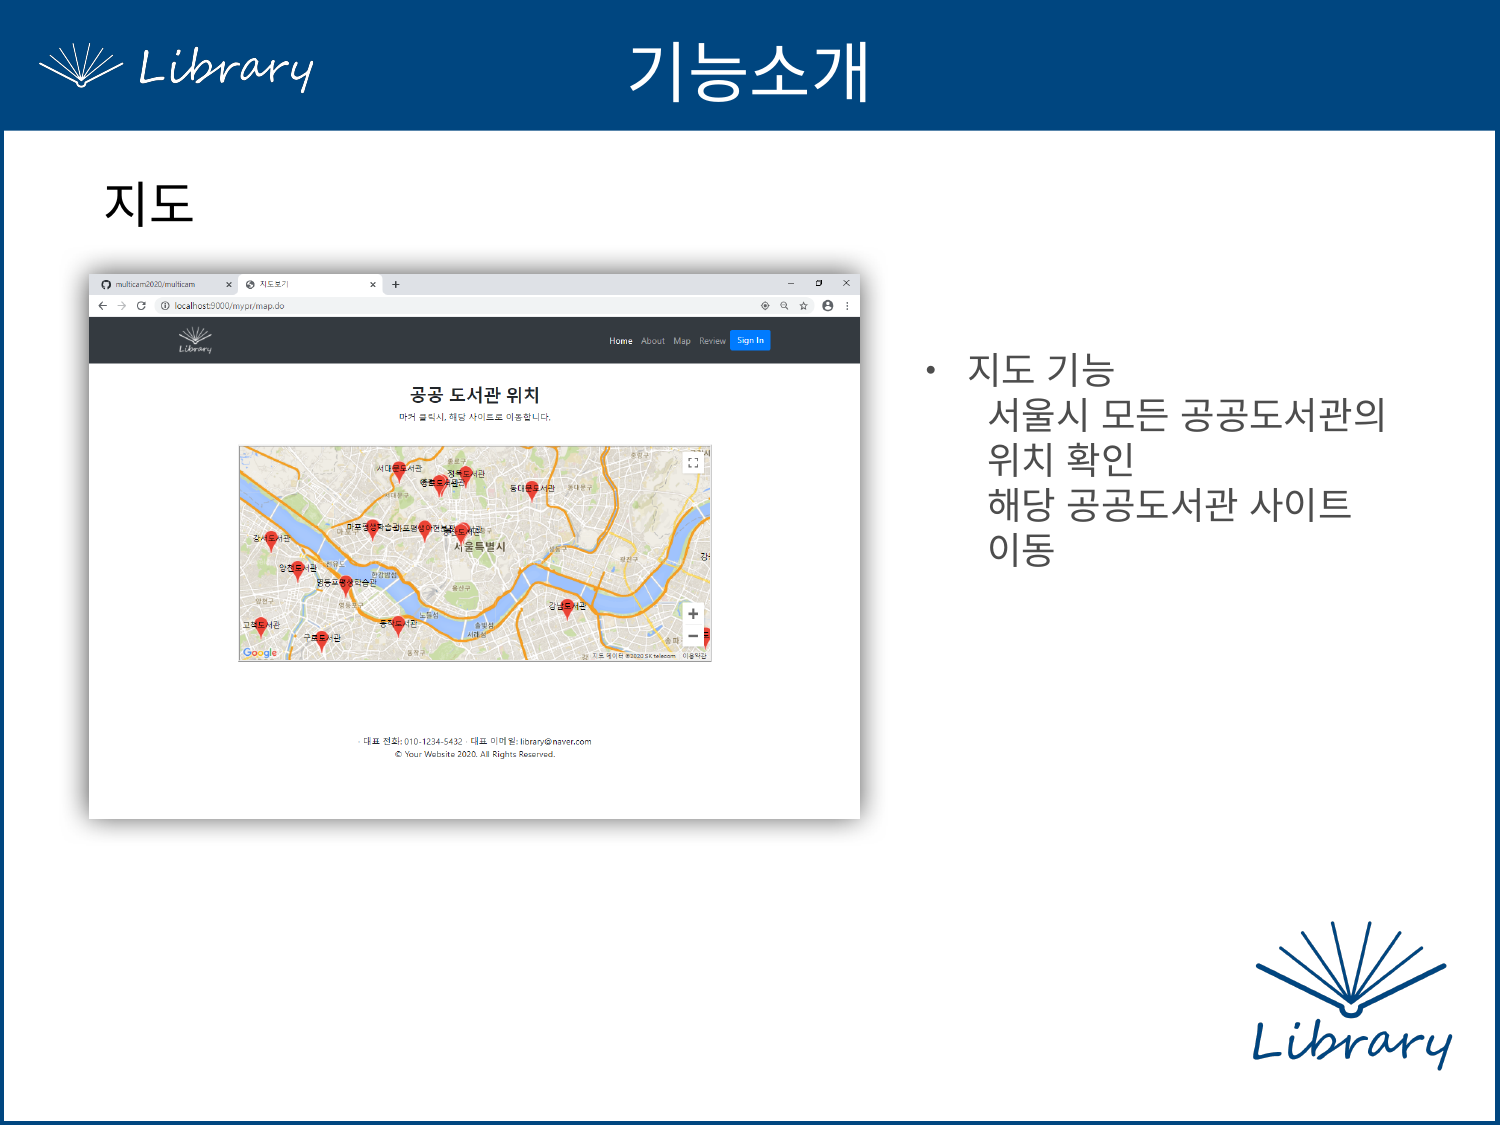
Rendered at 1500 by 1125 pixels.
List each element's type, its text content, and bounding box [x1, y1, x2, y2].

text_box 기능소개 [214, 23, 1285, 119]
text_box [0, 132, 1500, 1125]
text_box 지도 [88, 165, 1369, 241]
text_box • 지도 기능 서울시 모든 공공도서관의 위치 확인 해당 공공도서관 사이트 이동 [897, 339, 1443, 579]
picture [88, 274, 861, 820]
picture [38, 34, 315, 106]
text_box [0, 0, 1500, 132]
picture [1247, 921, 1455, 1082]
